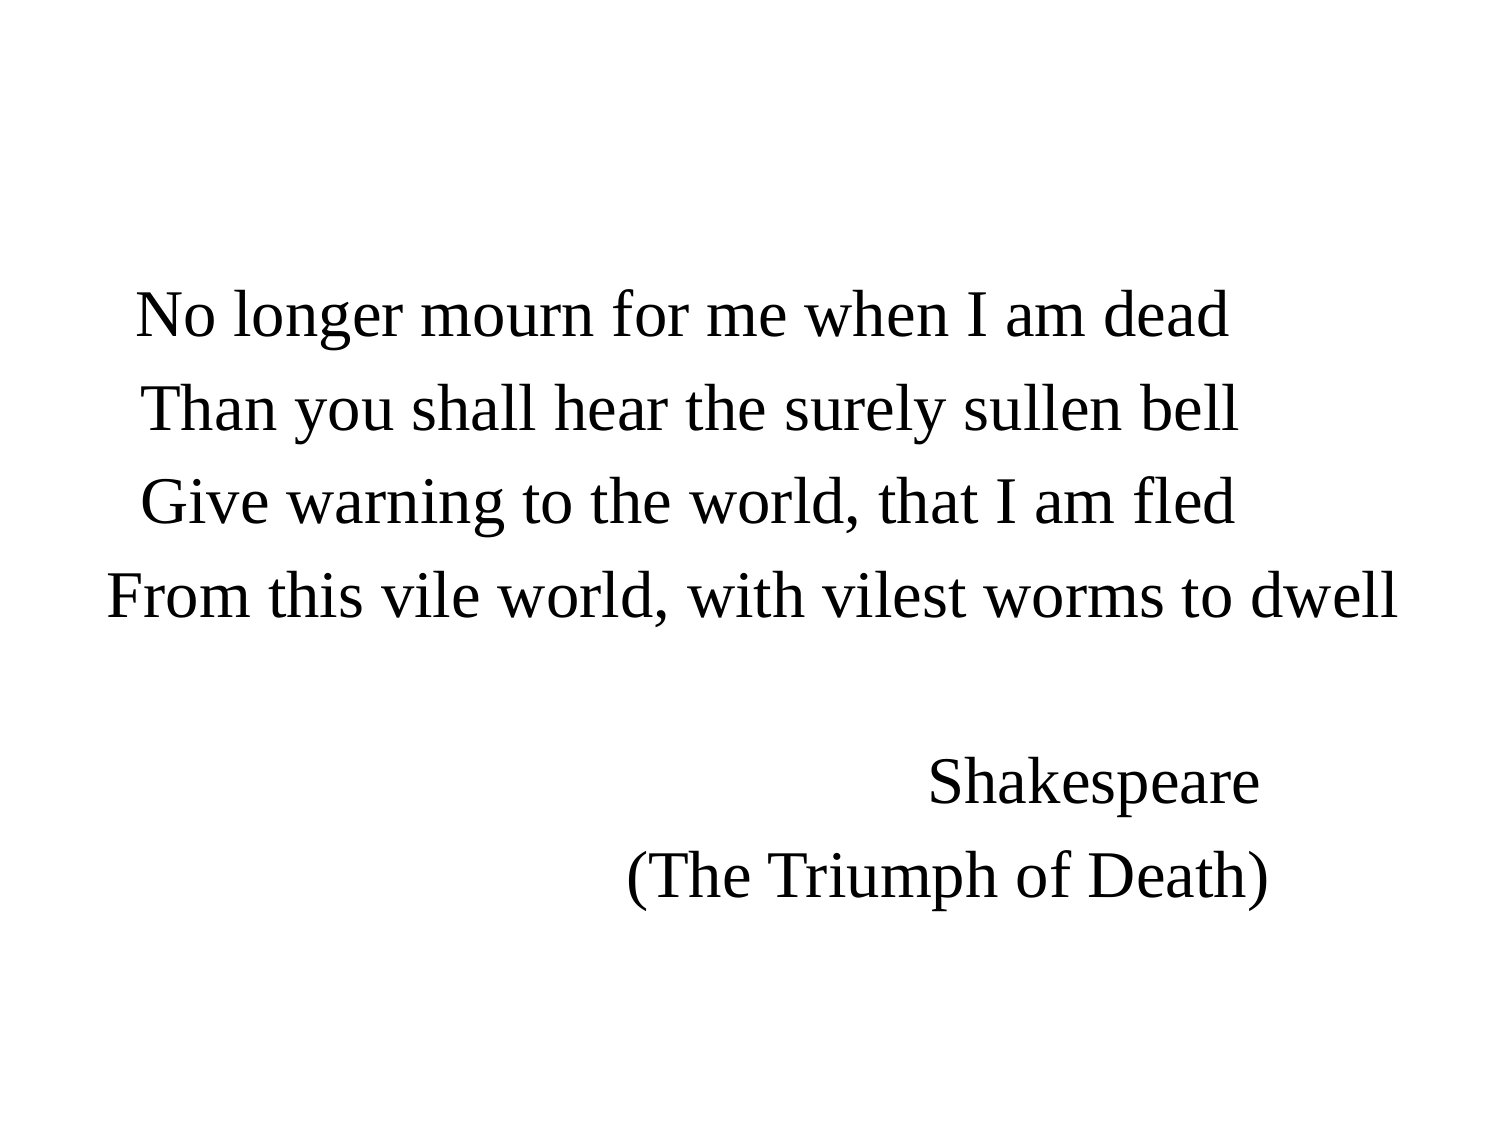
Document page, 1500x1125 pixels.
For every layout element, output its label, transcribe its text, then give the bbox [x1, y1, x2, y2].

list No longer mourn for me when I am dead Than you shall hear the surely sullen bell Give warning to the world, that I am fled From this vile world, with vilest worms to dwell Shakespeare (The Triumph of Death) [75, 262, 1425, 1005]
